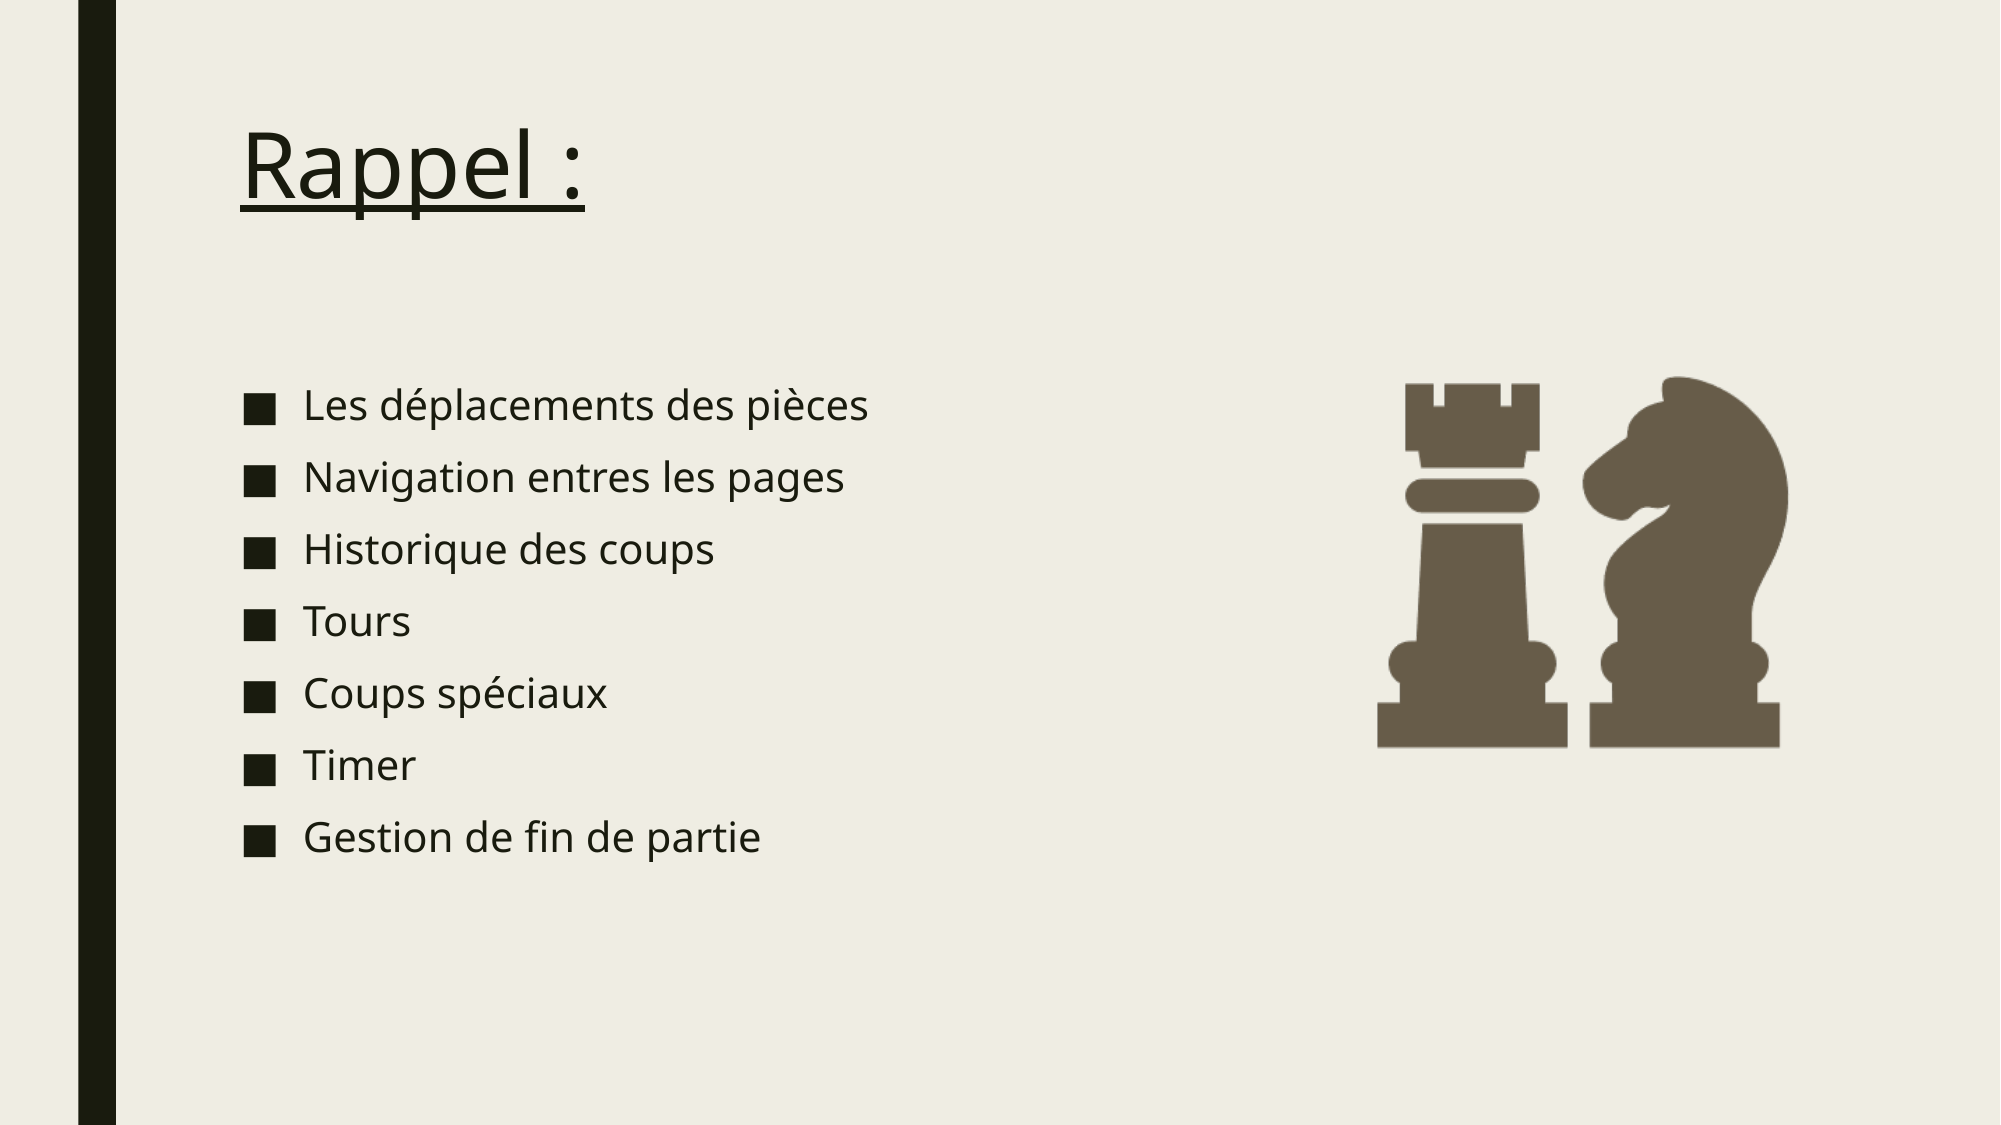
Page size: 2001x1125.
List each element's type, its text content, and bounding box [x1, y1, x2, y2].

picture [1315, 294, 1851, 831]
list Les déplacements des pièces Navigation entres les pages Historique des coups Tours Coups spéciaux Timer Gestion de fin de partie [225, 375, 1800, 963]
title Rappel : [225, 112, 1800, 357]
